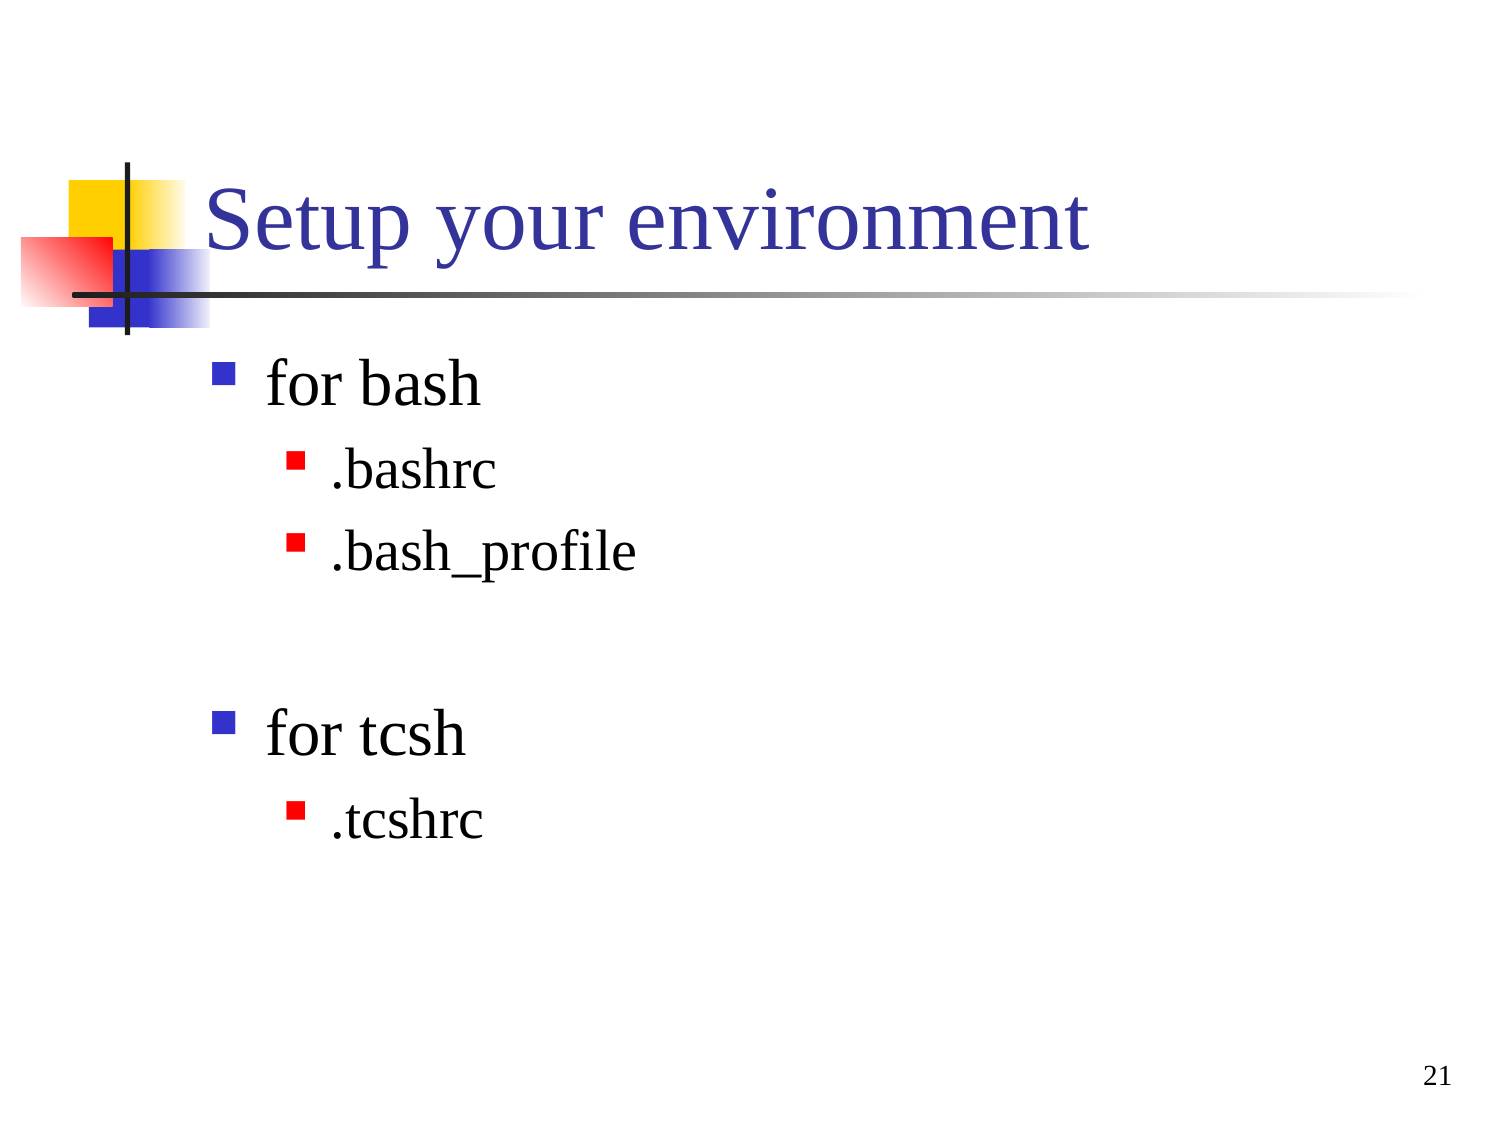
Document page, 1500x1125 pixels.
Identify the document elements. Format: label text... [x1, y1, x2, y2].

slide_number 21 [1155, 1024, 1468, 1100]
list for bash .bashrc .bash_profile for tcsh .tcshrc [193, 331, 1469, 1006]
title Setup your environment [188, 35, 1468, 275]
